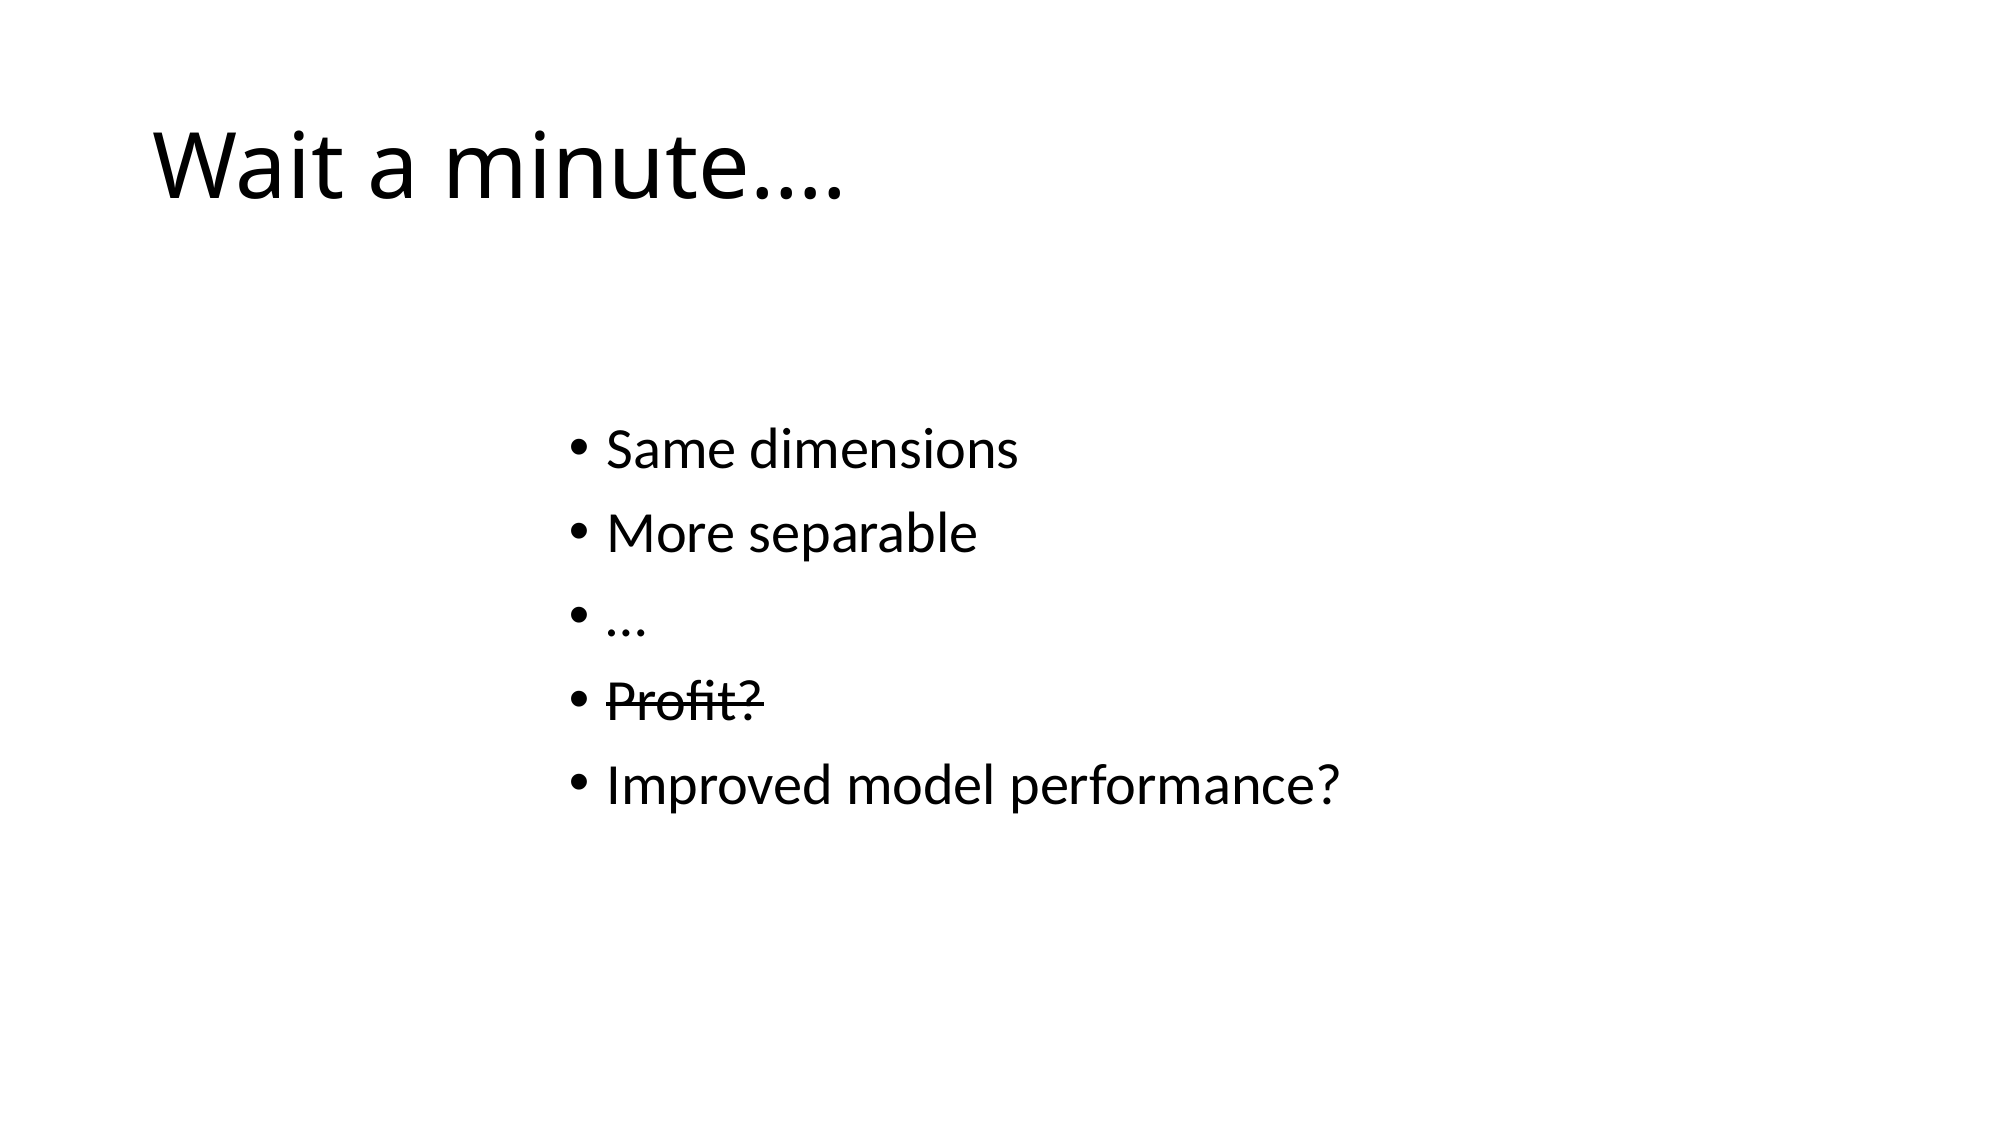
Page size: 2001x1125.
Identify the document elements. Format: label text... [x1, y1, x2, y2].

list Same dimensions More separable … Profit? Improved model performance? [553, 411, 2000, 1125]
title Wait a minute…. [137, 59, 1863, 278]
